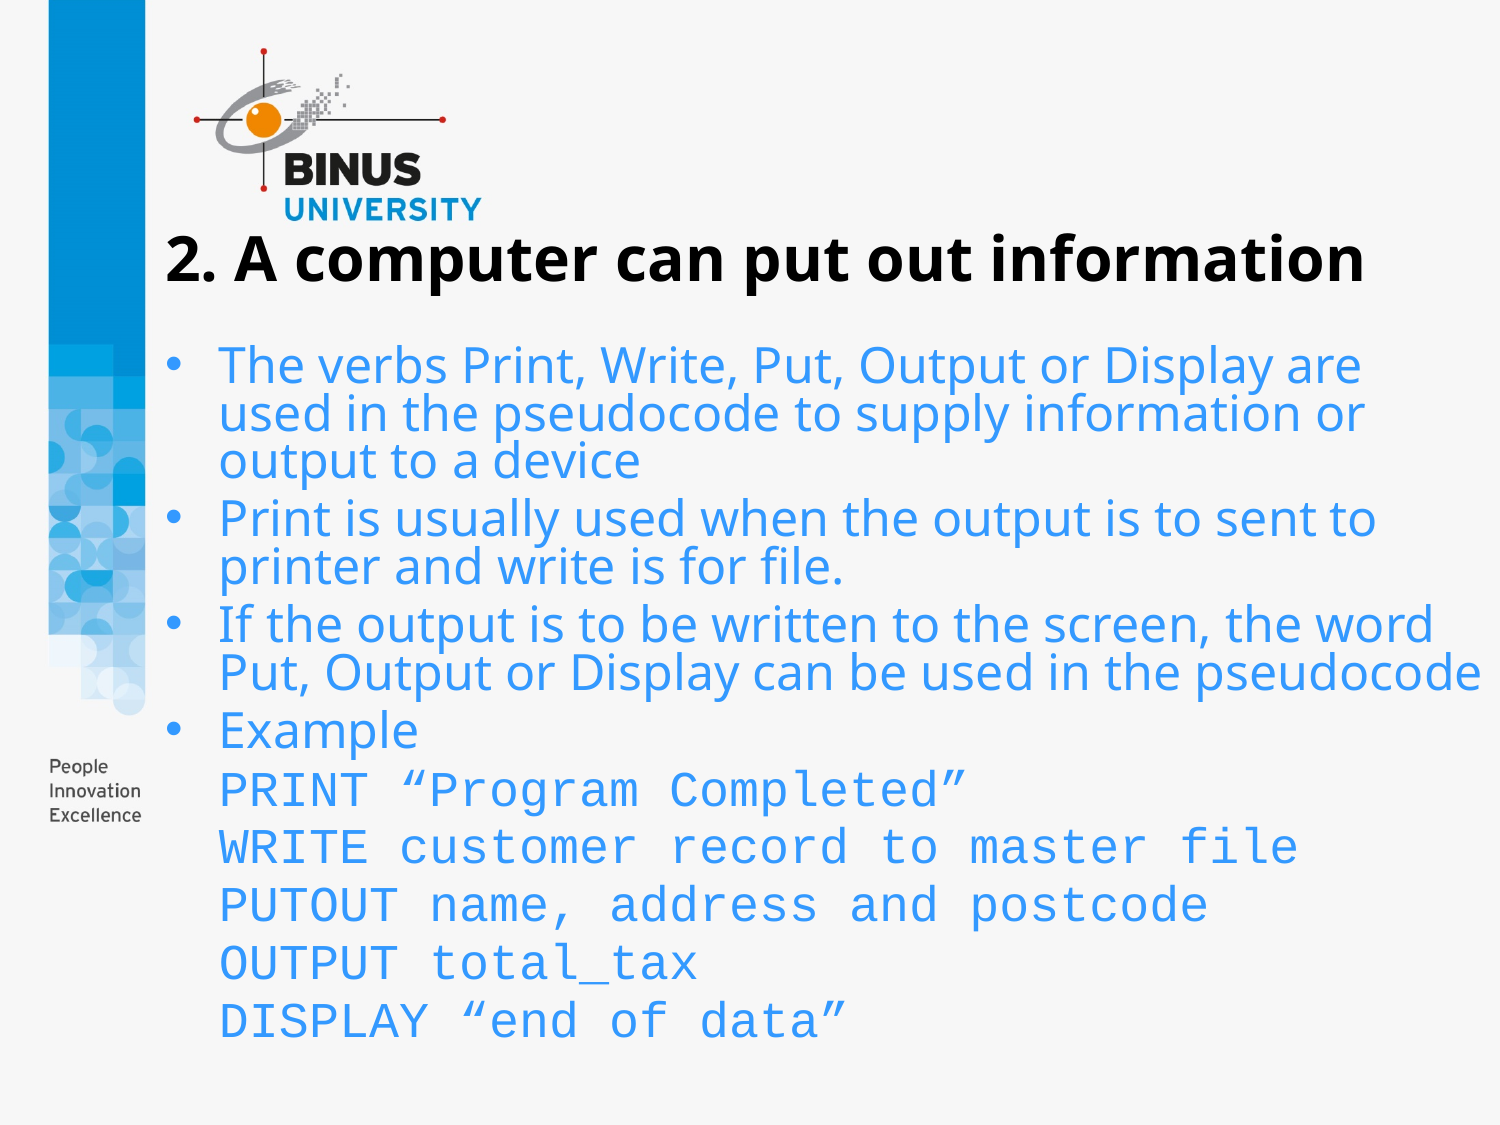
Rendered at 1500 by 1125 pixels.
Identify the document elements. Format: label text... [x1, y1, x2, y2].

list The verbs Print, Write, Put, Output or Display are used in the pseudocode to supply information or output to a device Print is usually used when the output is to sent to printer and write is for file. If the output is to be written to the screen, the word Put, Output or Display can be used in the pseudocode Example PRINT “Program Completed” WRITE customer record to master file PUTOUT name, address and postcode OUTPUT total_tax DISPLAY “end of data” [150, 337, 1500, 1080]
picture [0, 0, 1500, 845]
title 2. A computer can put out information [150, 162, 1500, 337]
